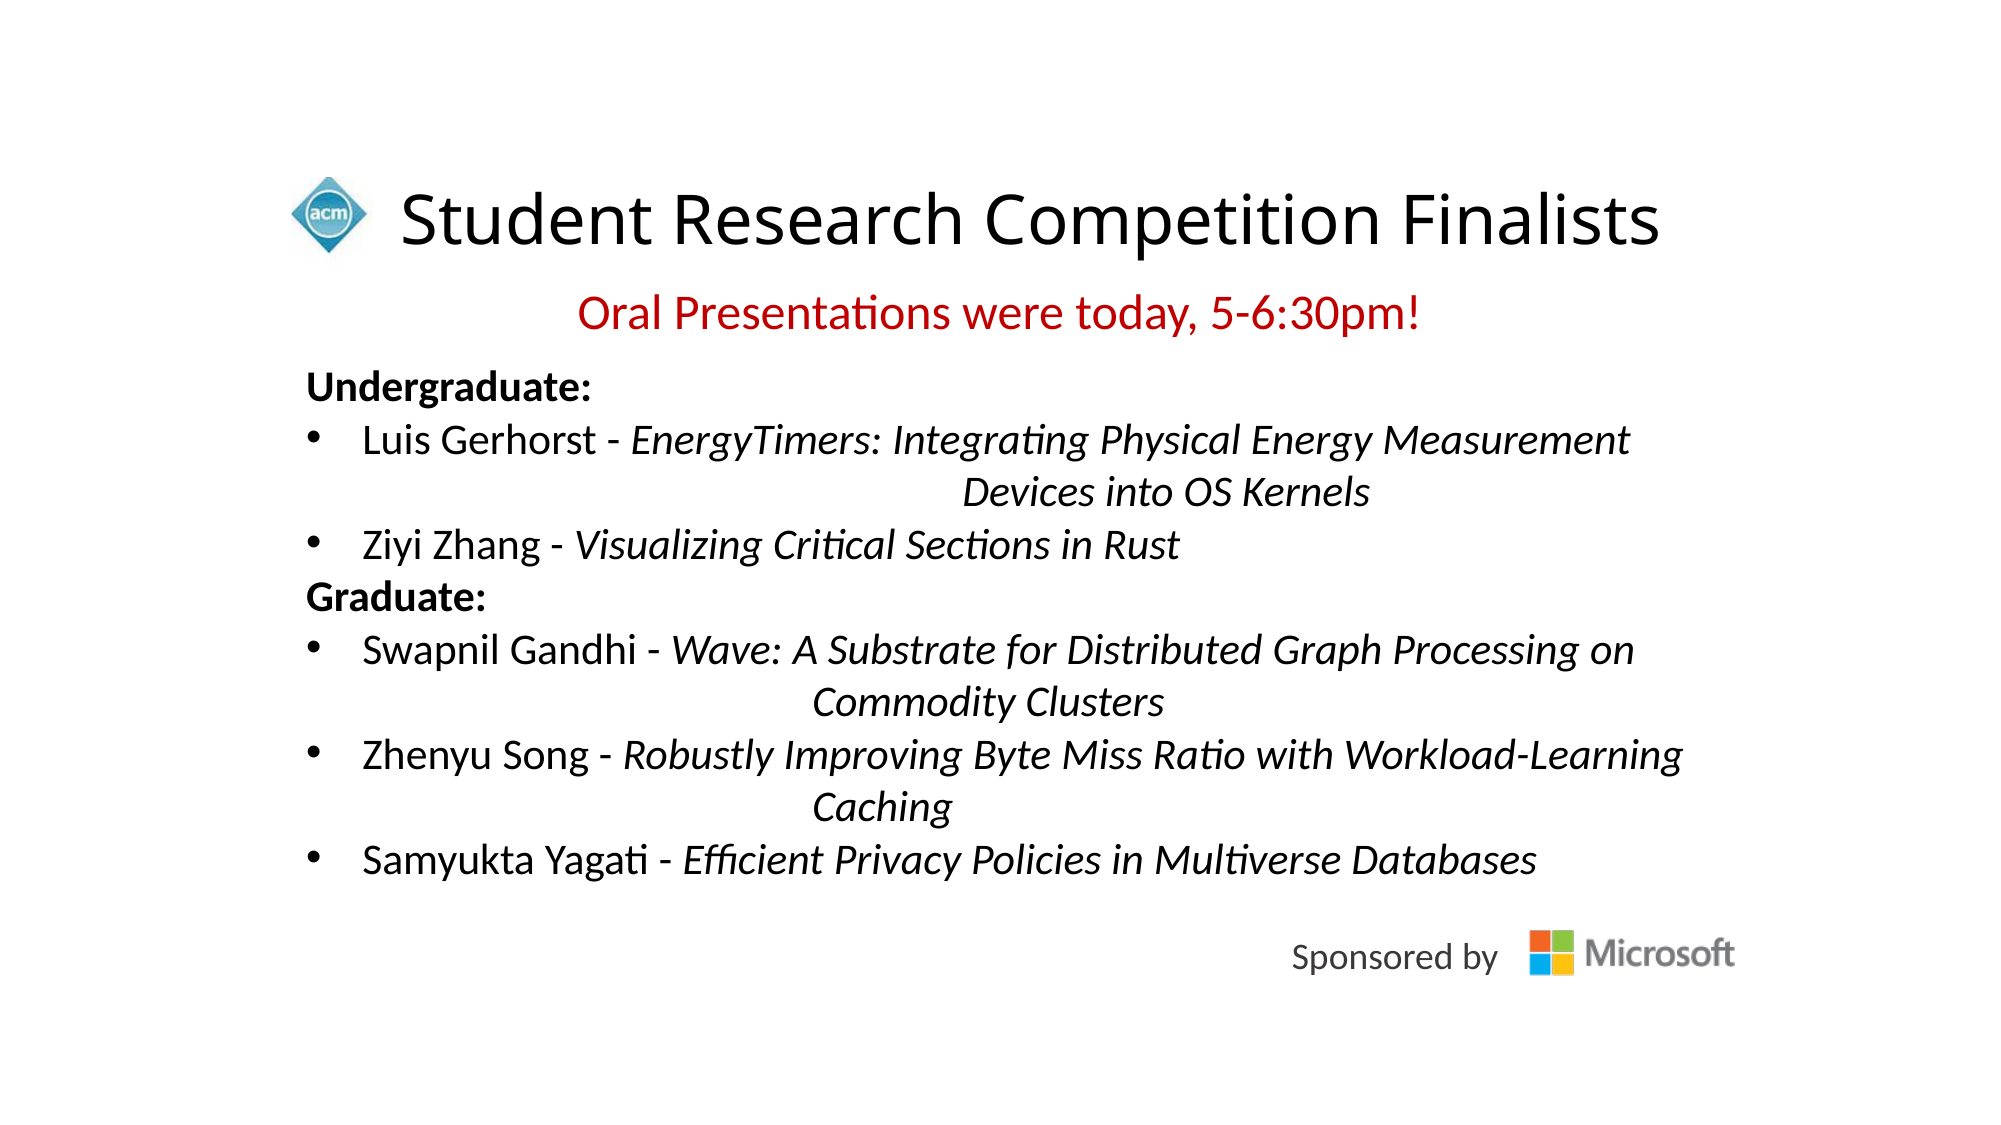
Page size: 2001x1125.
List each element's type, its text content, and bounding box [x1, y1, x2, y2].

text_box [1275, 906, 1750, 1000]
text_box Oral Presentations were today, 5-6:30pm! Undergraduate: Luis Gerhorst - EnergyTimers: Integrating Physical Energy Measurement Devices into OS Kernels Ziyi Zhang - Visualizing Critical Sections in Rust Graduate: Swapnil Gandhi - Wave: A Substrate for Distributed Graph Processing on Commodity Clusters Zhenyu Song - Robustly Improving Byte Miss Ratio with Workload-Learning Caching Samyukta Yagati - Efficient Privacy Policies in Multiverse Databases [291, 271, 1709, 891]
picture [291, 177, 373, 267]
title Student Research Competition Finalists [385, 140, 1699, 271]
